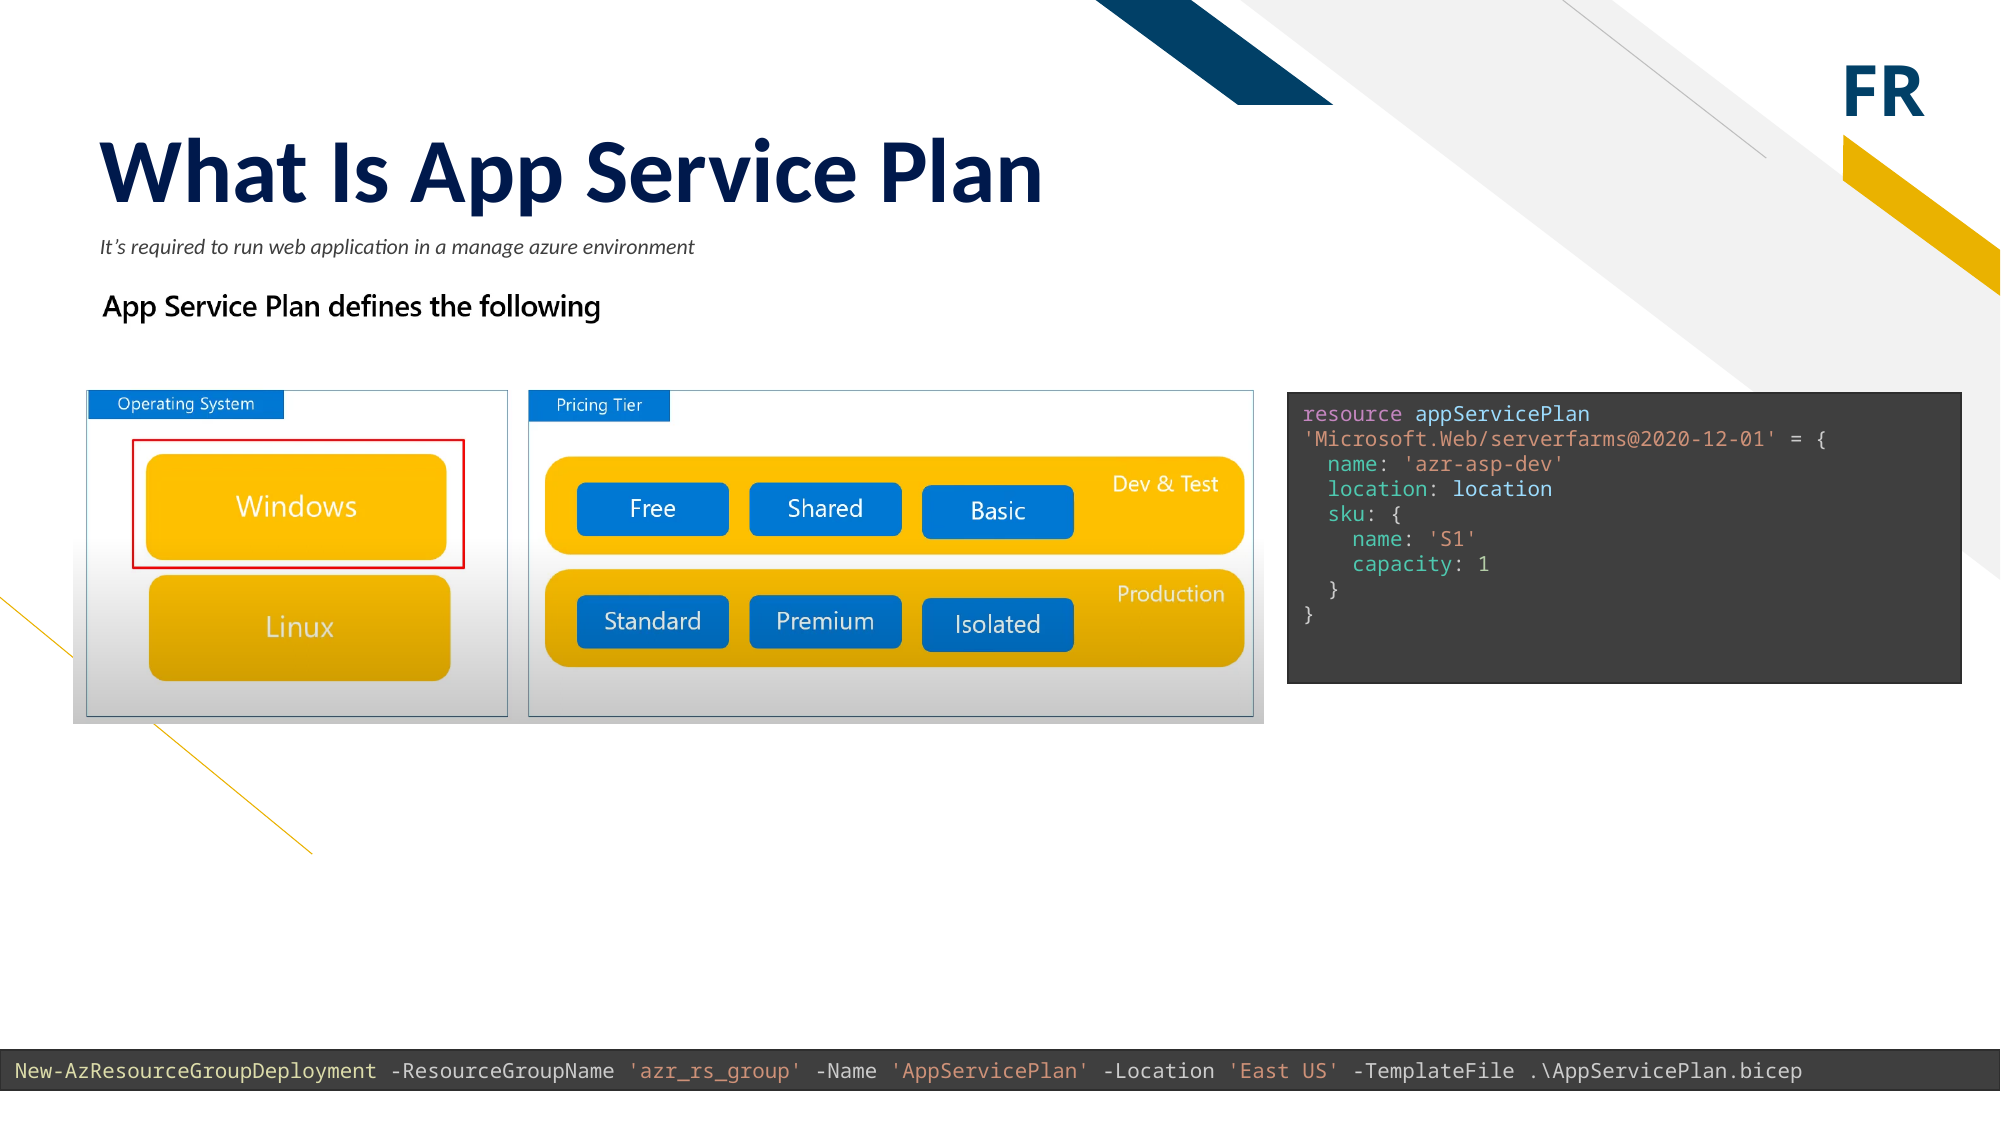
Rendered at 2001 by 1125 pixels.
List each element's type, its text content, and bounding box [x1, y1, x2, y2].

text_box resource appServicePlan 'Microsoft.Web/serverfarms@2020-12-01' = { name: 'azr-asp-dev' location: location sku: { name: 'S1' capacity: 1 } } [1287, 392, 1962, 684]
title What Is App Service Plan [85, 34, 1453, 223]
text_box New-AzResourceGroupDeployment -ResourceGroupName 'azr_rs_group' -Name 'AppServicePlan' -Location 'East US' -TemplateFile .\AppServicePlan.bicep [0, 1049, 2000, 1091]
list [73, 280, 1264, 724]
text_box It’s required to run web application in a manage azure environment [85, 224, 1363, 266]
